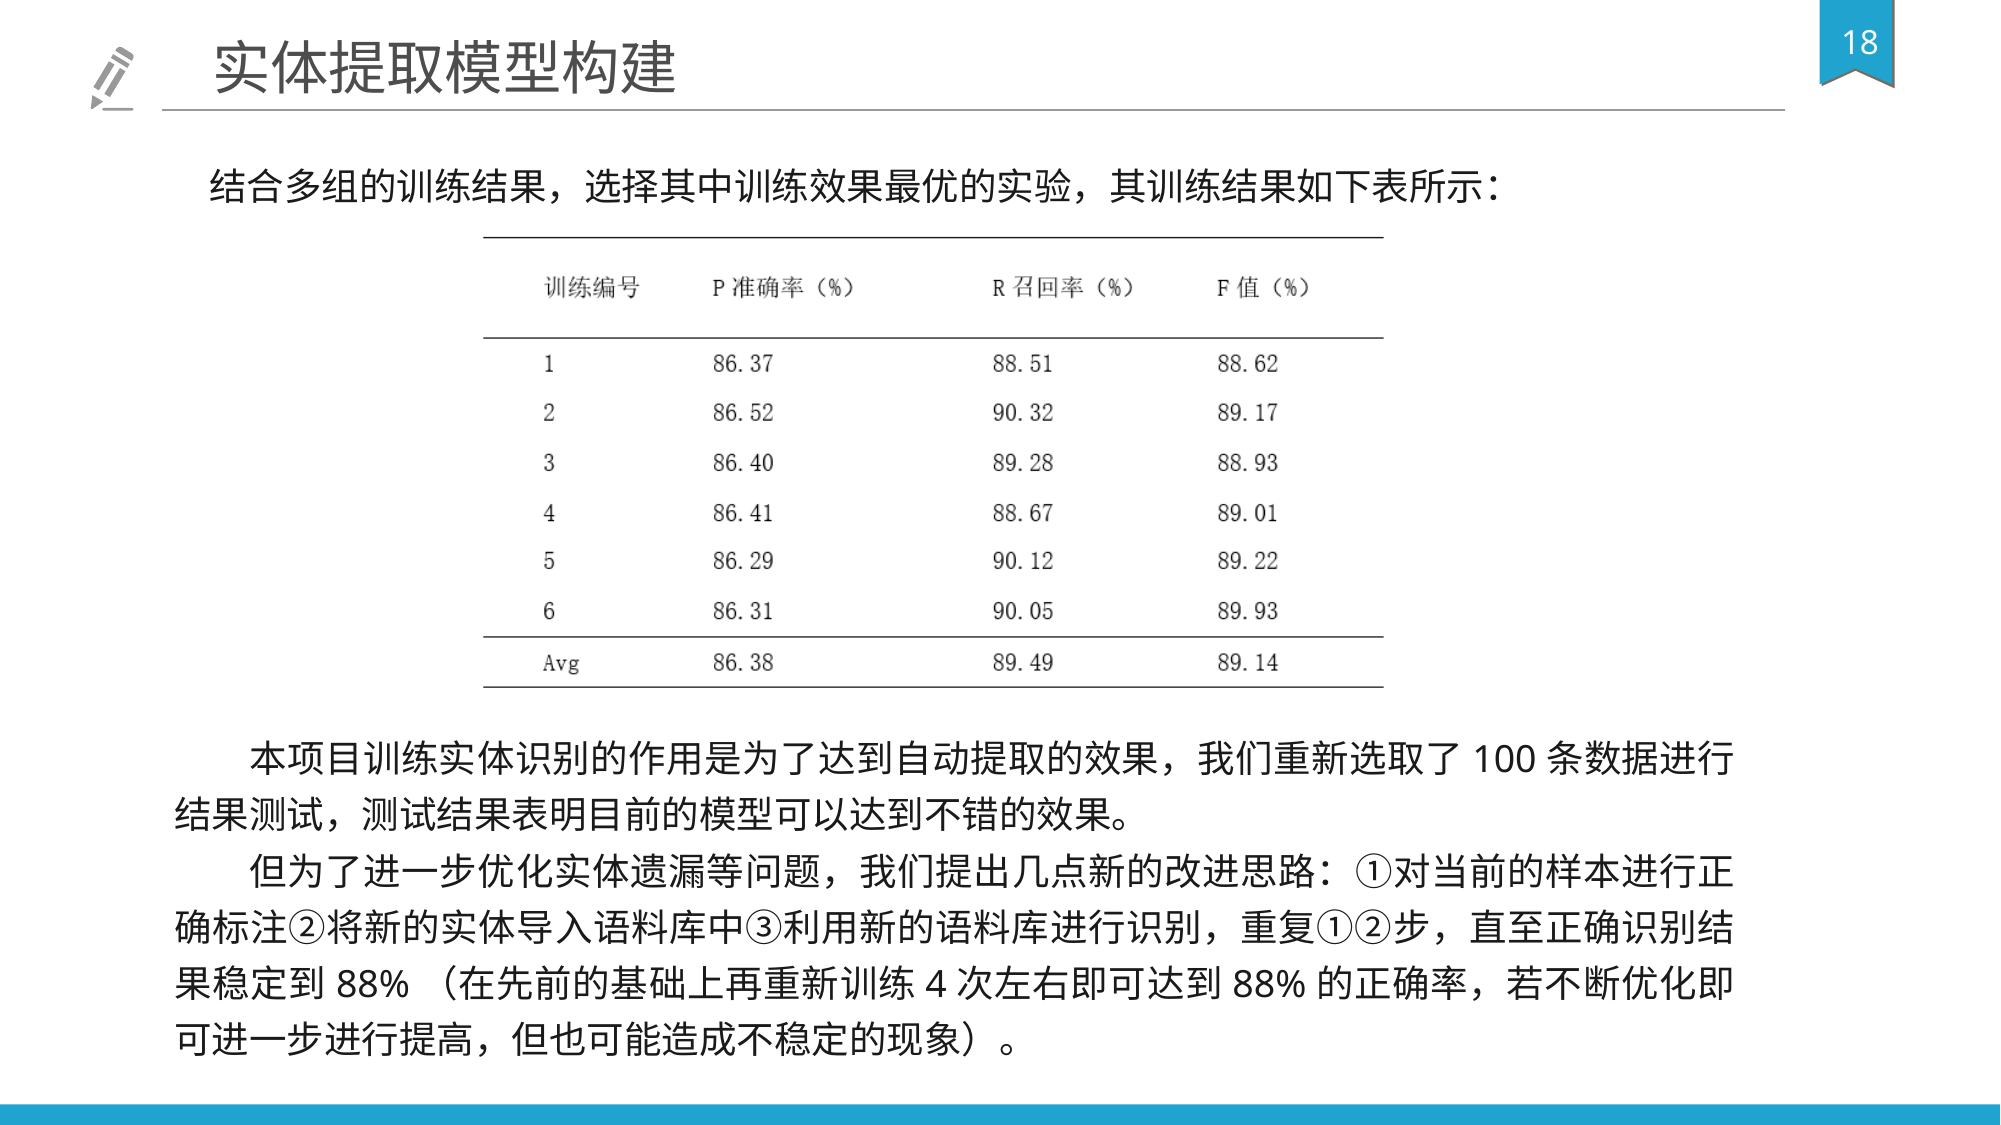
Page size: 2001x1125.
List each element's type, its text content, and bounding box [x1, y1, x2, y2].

picture [465, 231, 1396, 694]
text_box [90, 95, 104, 110]
text_box [110, 54, 130, 68]
text_box [102, 107, 134, 111]
text_box 本项目训练实体识别的作用是为了达到自动提取的效果，我们重新选取了100条数据进行结果测试，测试结果表明目前的模型可以达到不错的效果。 但为了进一步优化实体遗漏等问题，我们提出几点新的改进思路：①对当前的样本进行正确标注②将新的实体导入语料库中③利用新的语料库进行识别，重复①②步，直至正确识别结果稳定到88%（在先前的基础上再重新训练4次左右即可达到88%的正确率，若不断优化即可进一步进行提高，但也可能造成不稳定的现象）。 [159, 716, 1750, 1069]
text_box 结合多组的训练结果，选择其中训练效果最优的实验，其训练结果如下表所示： [194, 144, 1581, 216]
text_box [93, 61, 115, 91]
text_box [104, 67, 126, 98]
text_box [115, 46, 134, 61]
text_box 实体提取模型构建 [197, 23, 694, 109]
